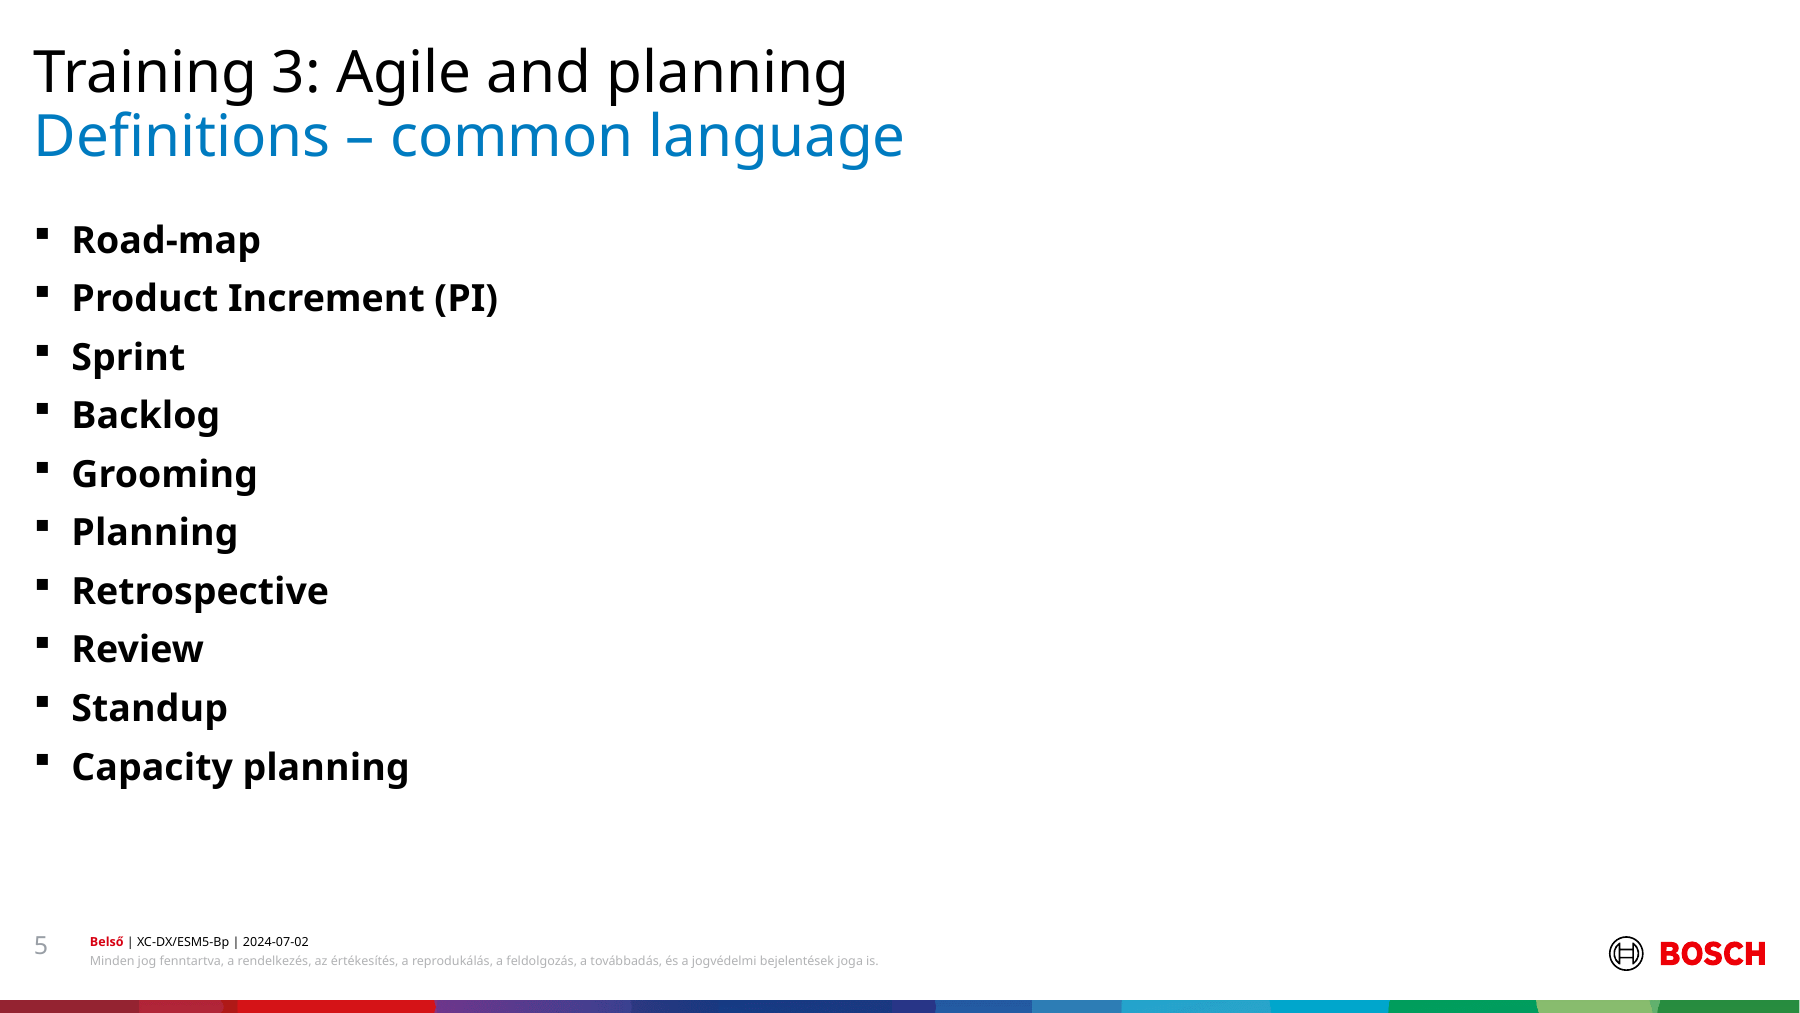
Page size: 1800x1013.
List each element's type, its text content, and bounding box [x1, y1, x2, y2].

slide_number 5 [33, 929, 81, 997]
picture [0, 1000, 1270, 1013]
list Training 3: Agile and planning [33, 42, 1766, 107]
list Road-map Product Increment (PI) Sprint Backlog Grooming Planning Retrospective Review Standup Capacity planning [33, 212, 1766, 909]
picture [1388, 1000, 1800, 1013]
title Definitions – common language [33, 107, 1766, 171]
